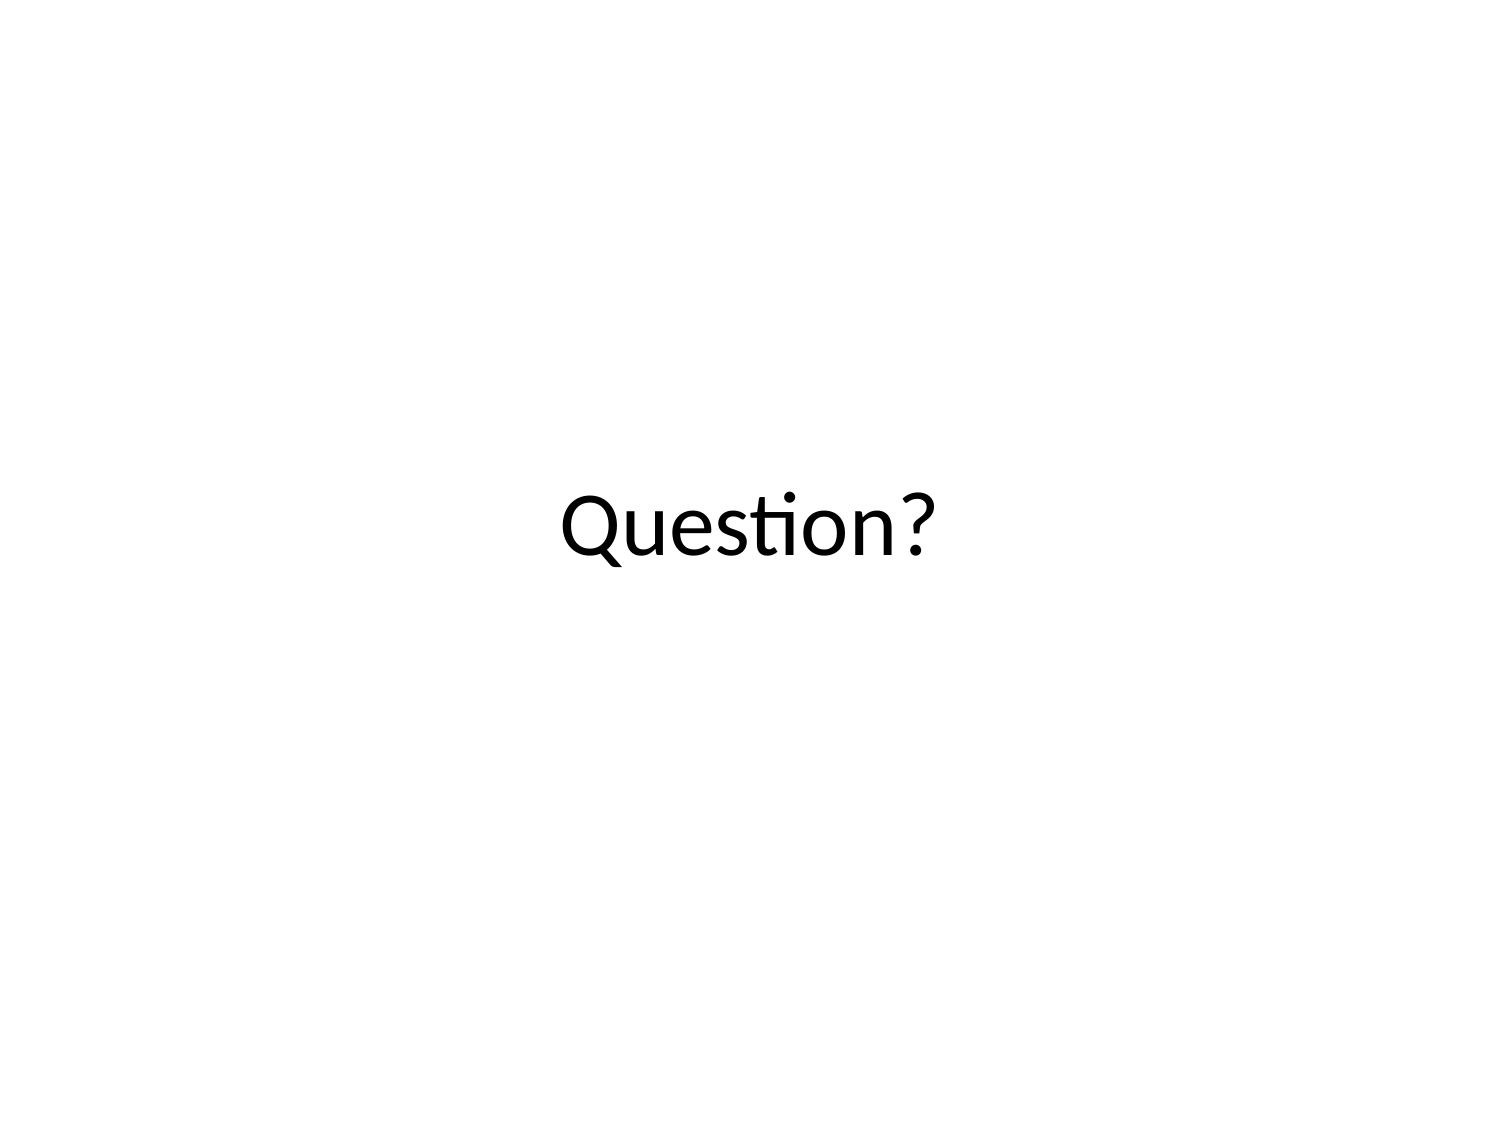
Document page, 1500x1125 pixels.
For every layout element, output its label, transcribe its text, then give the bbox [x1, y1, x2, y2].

title Question? [75, 425, 1425, 613]
